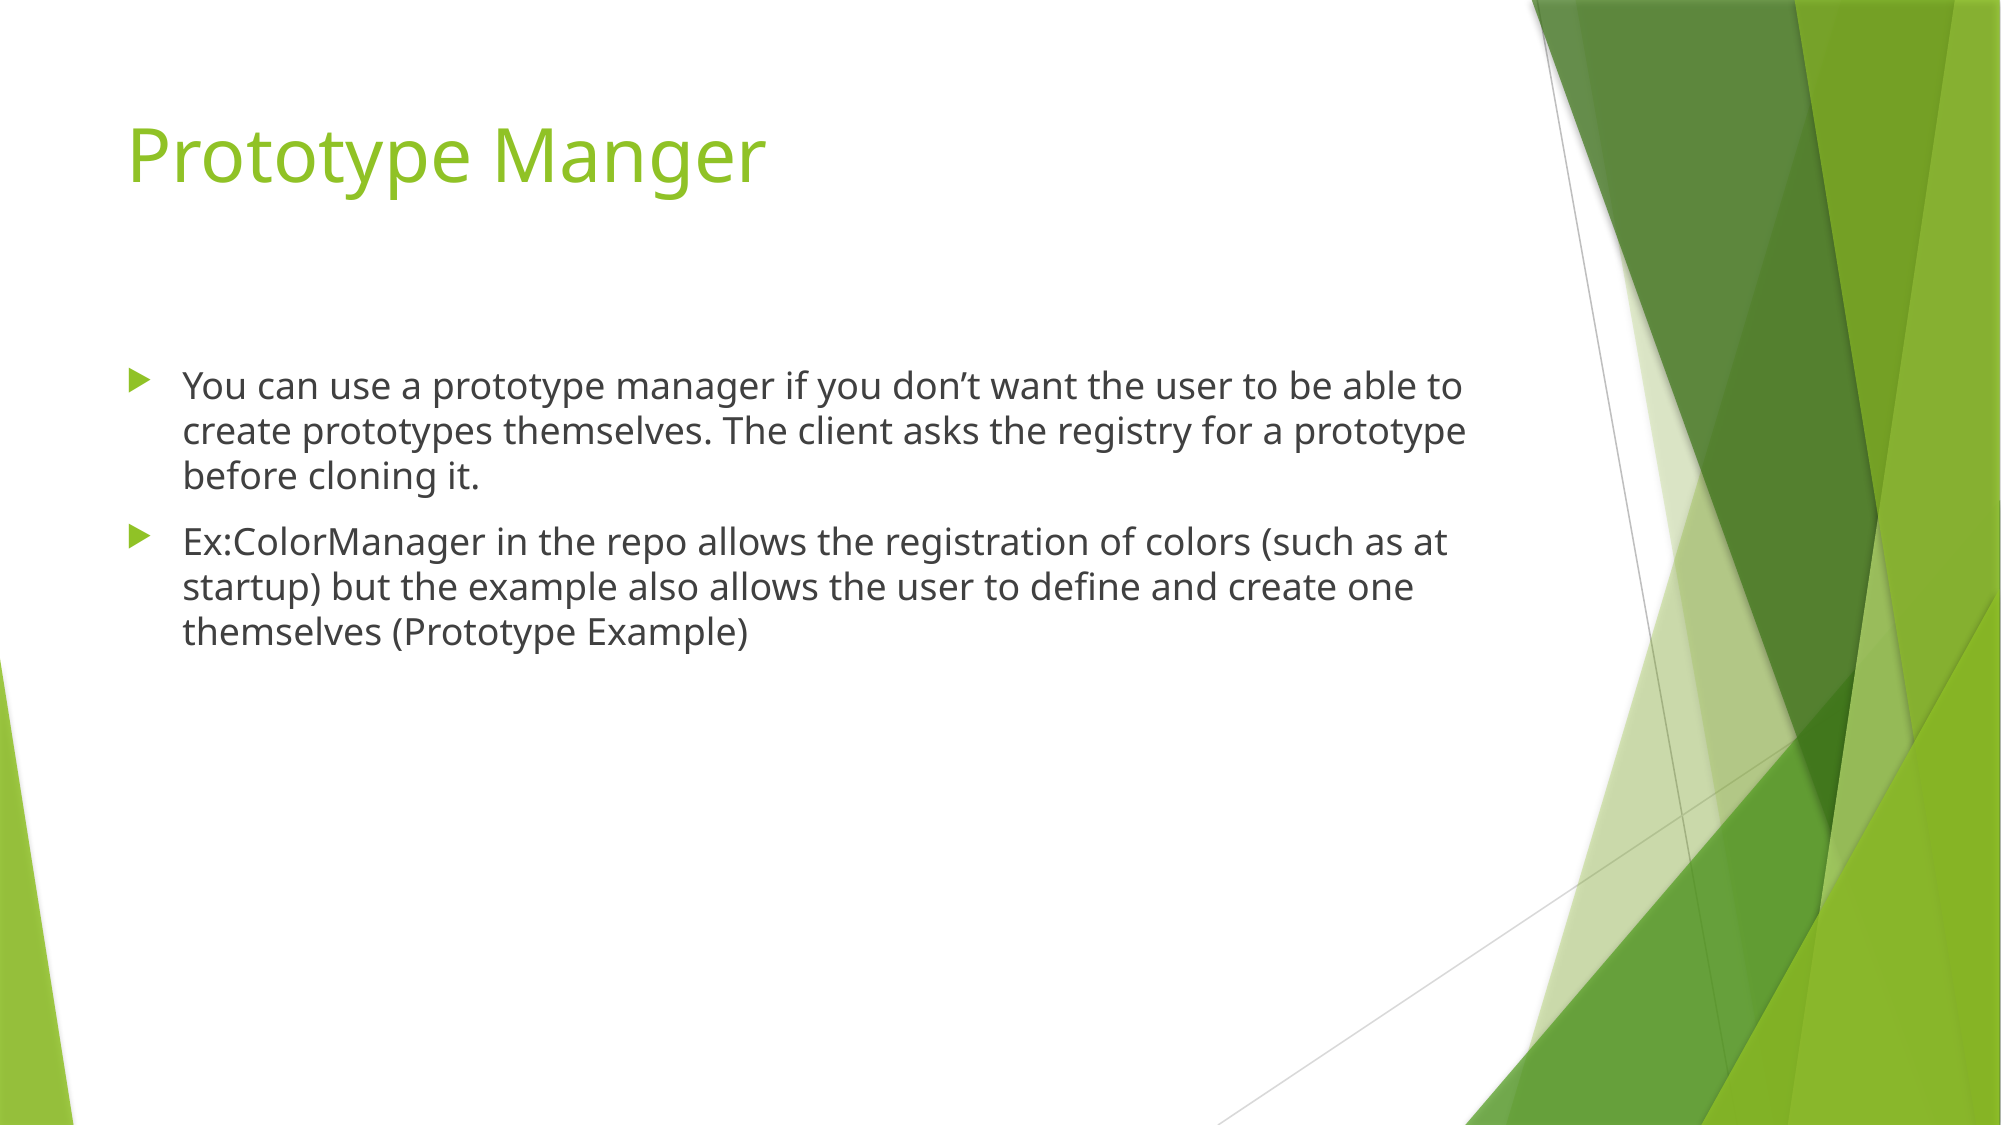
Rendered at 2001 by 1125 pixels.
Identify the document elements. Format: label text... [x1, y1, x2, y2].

title Prototype Manger [111, 99, 1522, 317]
list You can use a prototype manager if you don’t want the user to be able to create prototypes themselves. The client asks the registry for a prototype before cloning it. Ex:ColorManager in the repo allows the registration of colors (such as at startup) but the example also allows the user to define and create one themselves (Prototype Example) [111, 354, 1522, 992]
